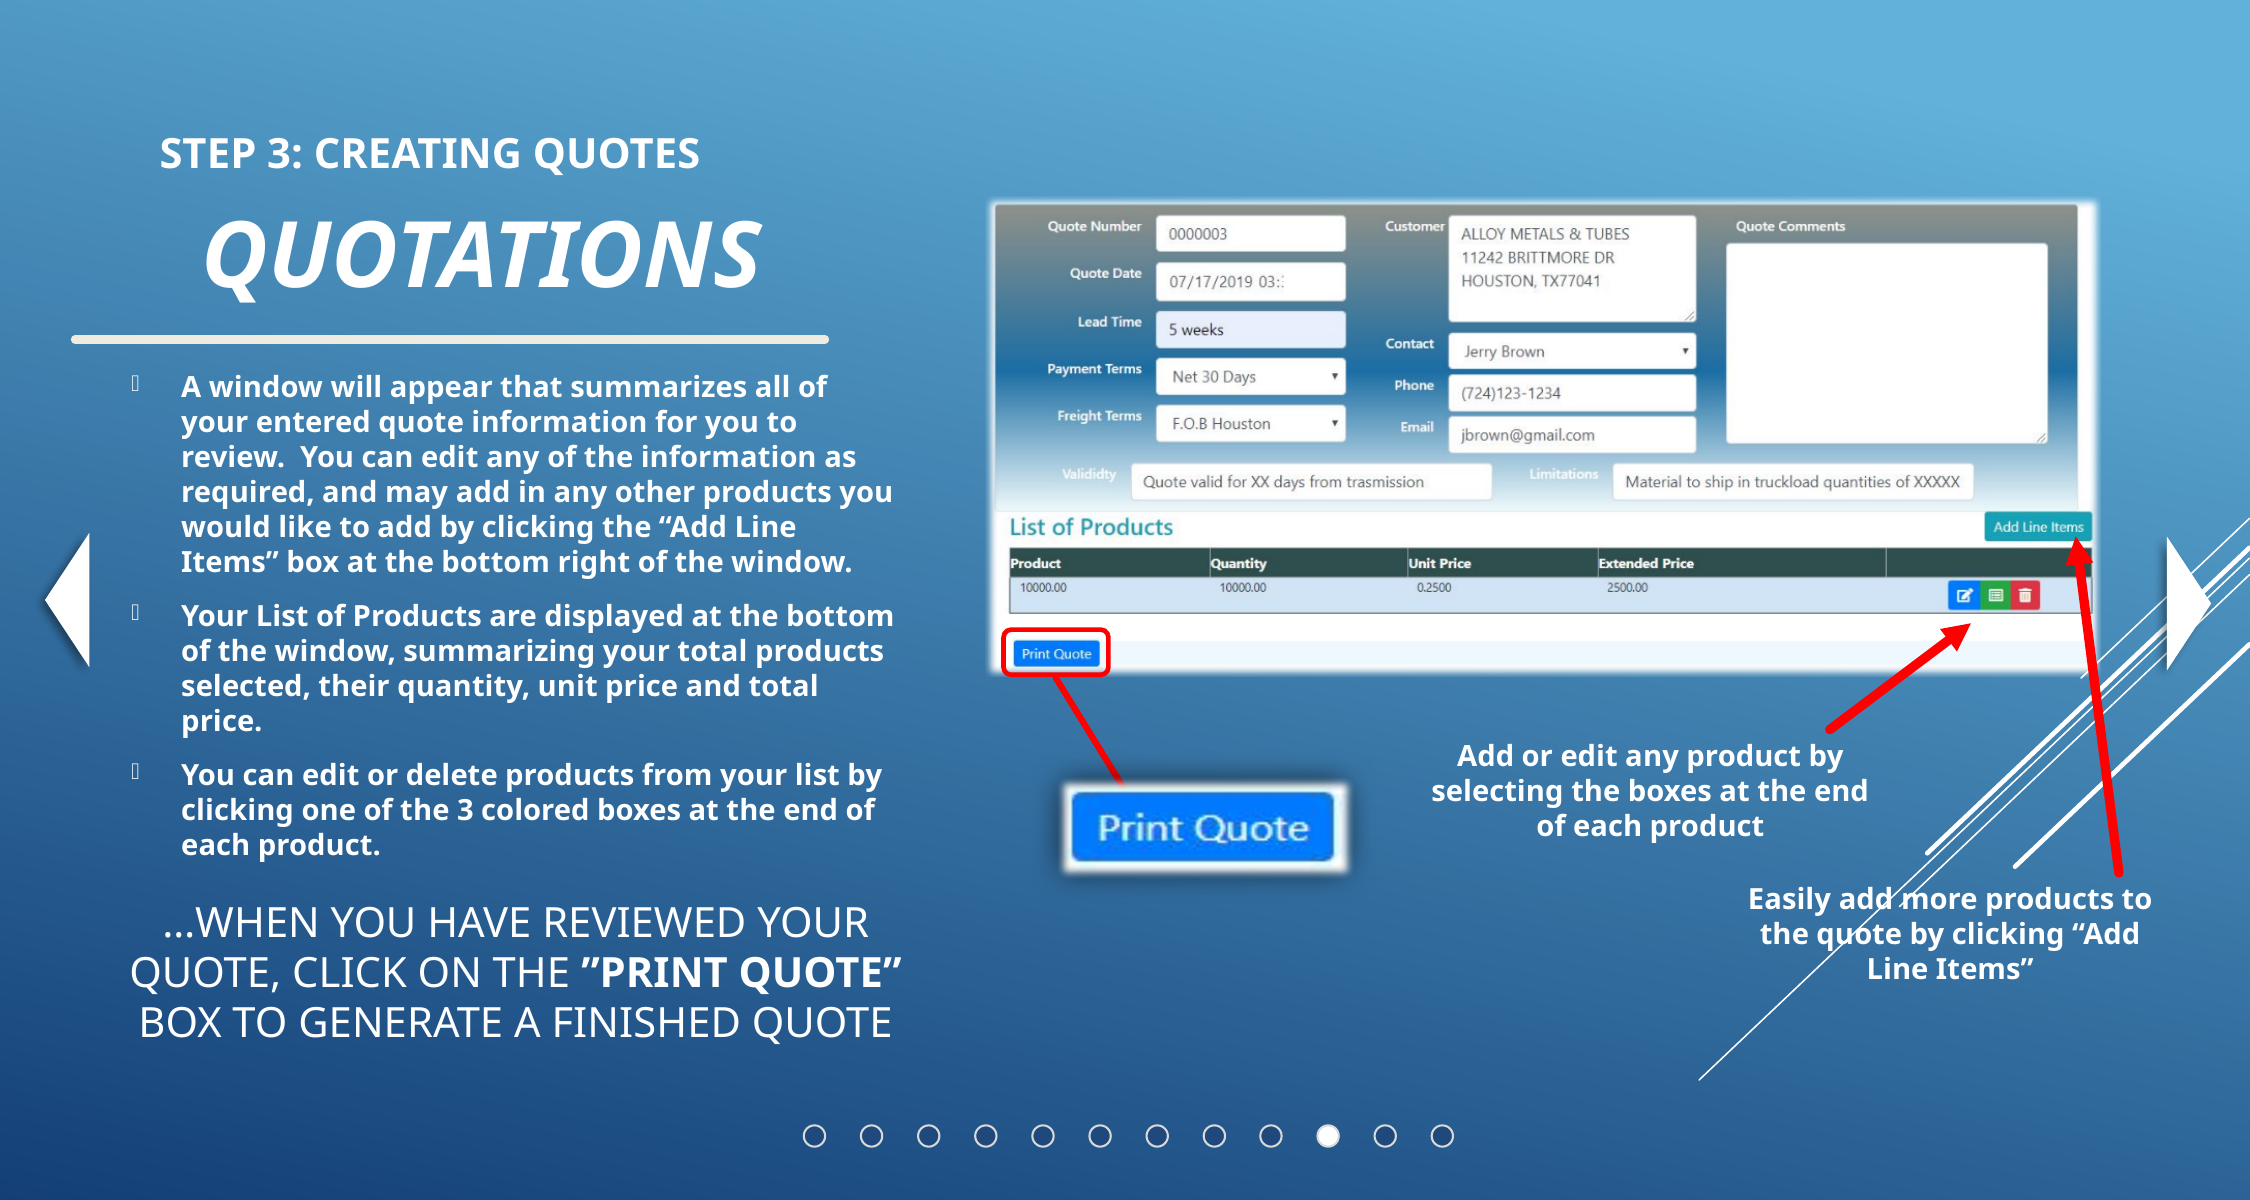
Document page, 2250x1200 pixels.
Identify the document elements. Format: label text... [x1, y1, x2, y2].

list A window will appear that summarizes all of your entered quote information for you to review. You can edit any of the information as required, and may add in any other products you would like to add by clicking the “Add Line Items” box at the bottom right of the window. Your List of Products are displayed at the bottom of the window, summarizing your total products selected, their quantity, unit price and total price. You can edit or delete products from your list by clicking one of the 3 colored boxes at the end of each product. [116, 283, 915, 879]
text_box [1088, 1124, 1113, 1148]
picture [1056, 776, 1355, 880]
text_box [1031, 1124, 1055, 1148]
text_box Easily add more products to the quote by clicking “Add Line Items” [1711, 872, 2189, 993]
text_box [43, 531, 91, 669]
text_box [1202, 1124, 1227, 1148]
text_box [1430, 1124, 1455, 1148]
text_box [1373, 1124, 1398, 1148]
text_box [1259, 1124, 1283, 1148]
text_box [802, 1124, 827, 1148]
text_box [2165, 535, 2213, 672]
text_box [1316, 1124, 1341, 1148]
text_box Step 3: creating quotes [144, 101, 921, 203]
text_box [1145, 1124, 1170, 1148]
text_box Add or edit any product by selecting the boxes at the end of each product [1411, 729, 1890, 850]
text_box quotations [186, 203, 904, 283]
text_box …When you have reviewed your quote, click on the ”print quote” box to generate a finished quote [104, 879, 927, 1062]
text_box [916, 1124, 941, 1148]
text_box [2075, 536, 2120, 874]
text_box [1055, 677, 1126, 791]
picture [985, 196, 2101, 677]
text_box [859, 1124, 884, 1148]
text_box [1829, 623, 1972, 730]
text_box [973, 1124, 998, 1148]
